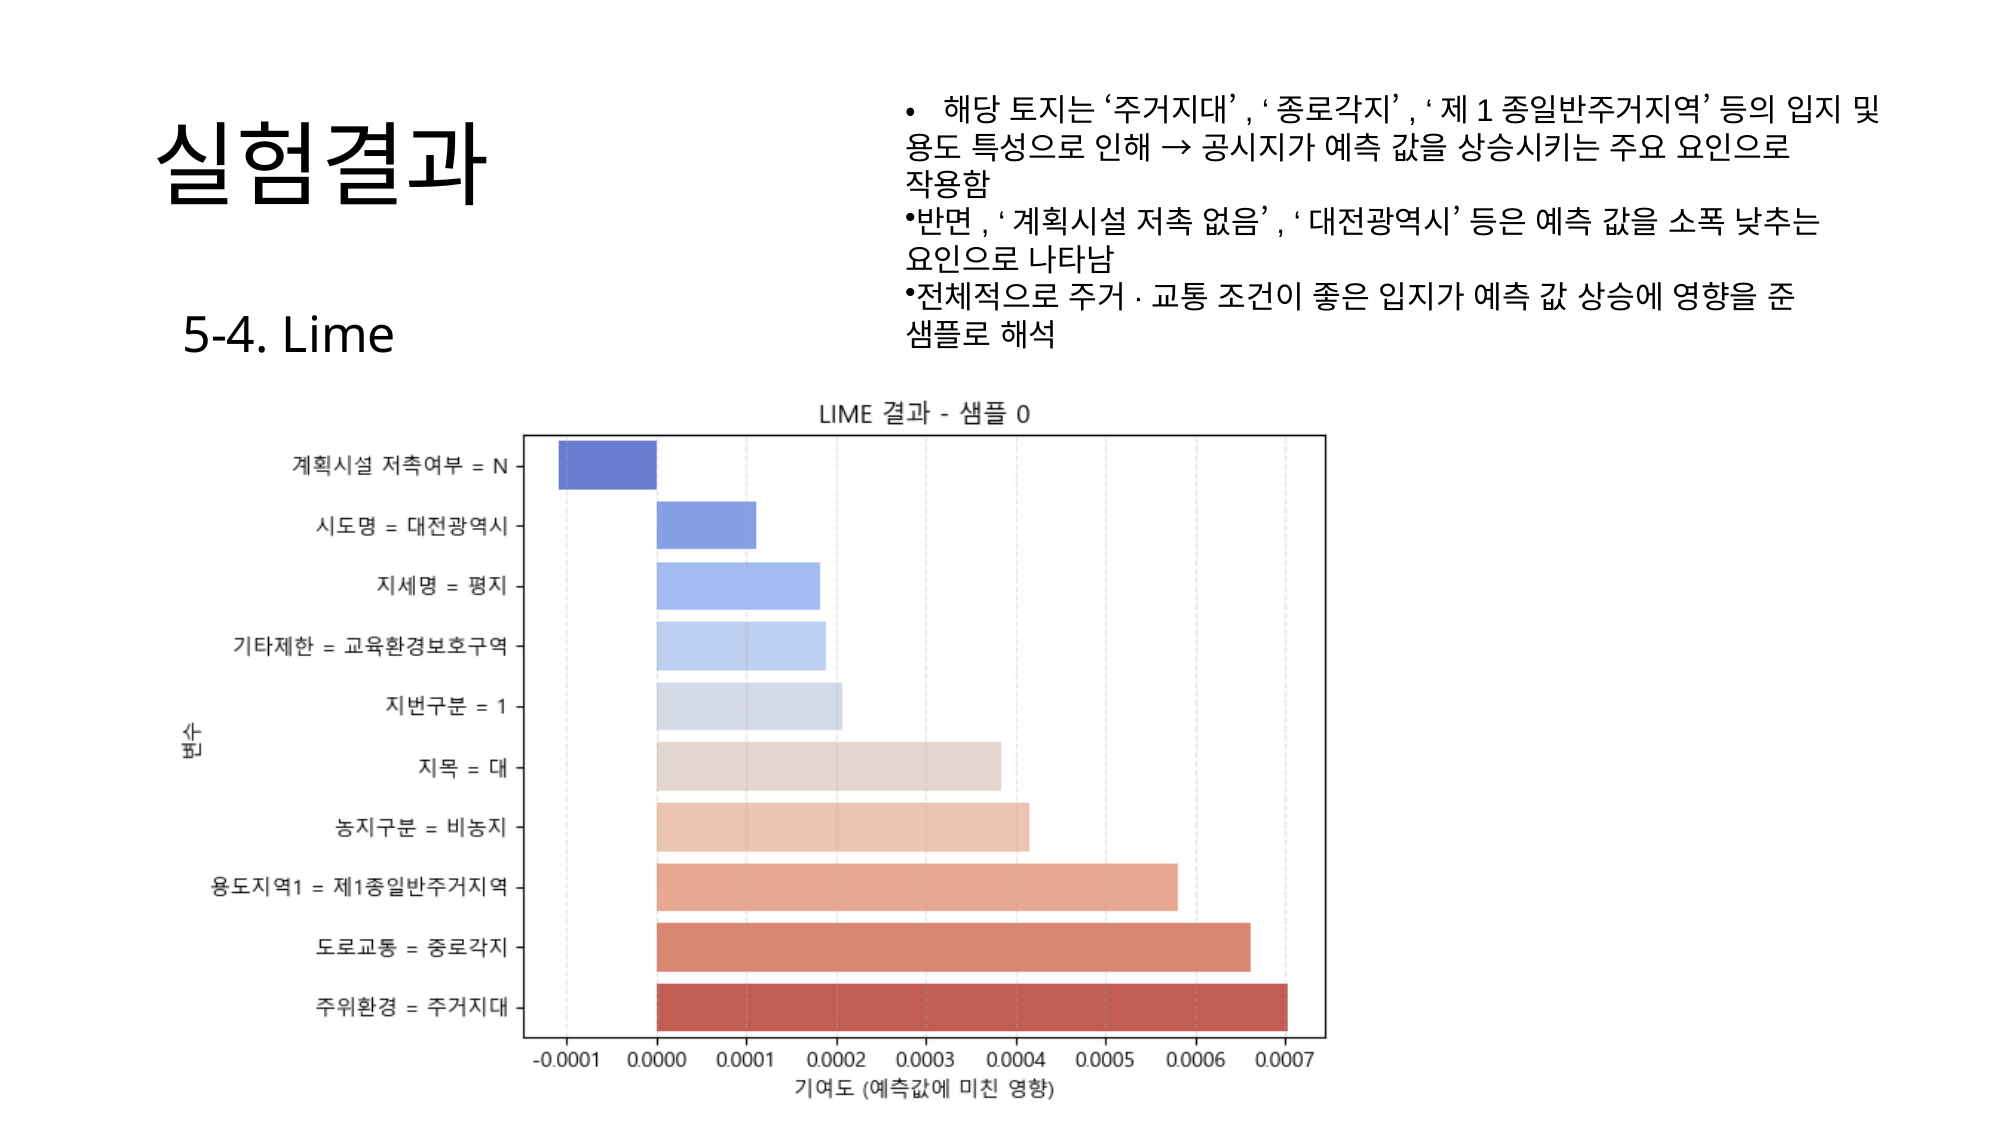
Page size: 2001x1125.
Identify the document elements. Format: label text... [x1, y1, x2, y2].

text_box •해당 토지는 ‘주거지대’, ‘종로각지’, ‘제1종일반주거지역’ 등의 입지 및 용도 특성으로 인해 → 공시지가 예측 값을 상승시키는 주요 요인으로 작용함 반면, ‘계획시설 저촉 없음’, ‘대전광역시’ 등은 예측 값을 소폭 낮추는 요인으로 나타남 전체적으로 주거·교통 조건이 좋은 입지가 예측 값 상승에 영향을 준 샘플로 해석 [890, 83, 1898, 398]
text_box 5-4. Lime [167, 295, 798, 371]
picture [167, 389, 1340, 1116]
title 실험결과 [137, 59, 918, 278]
